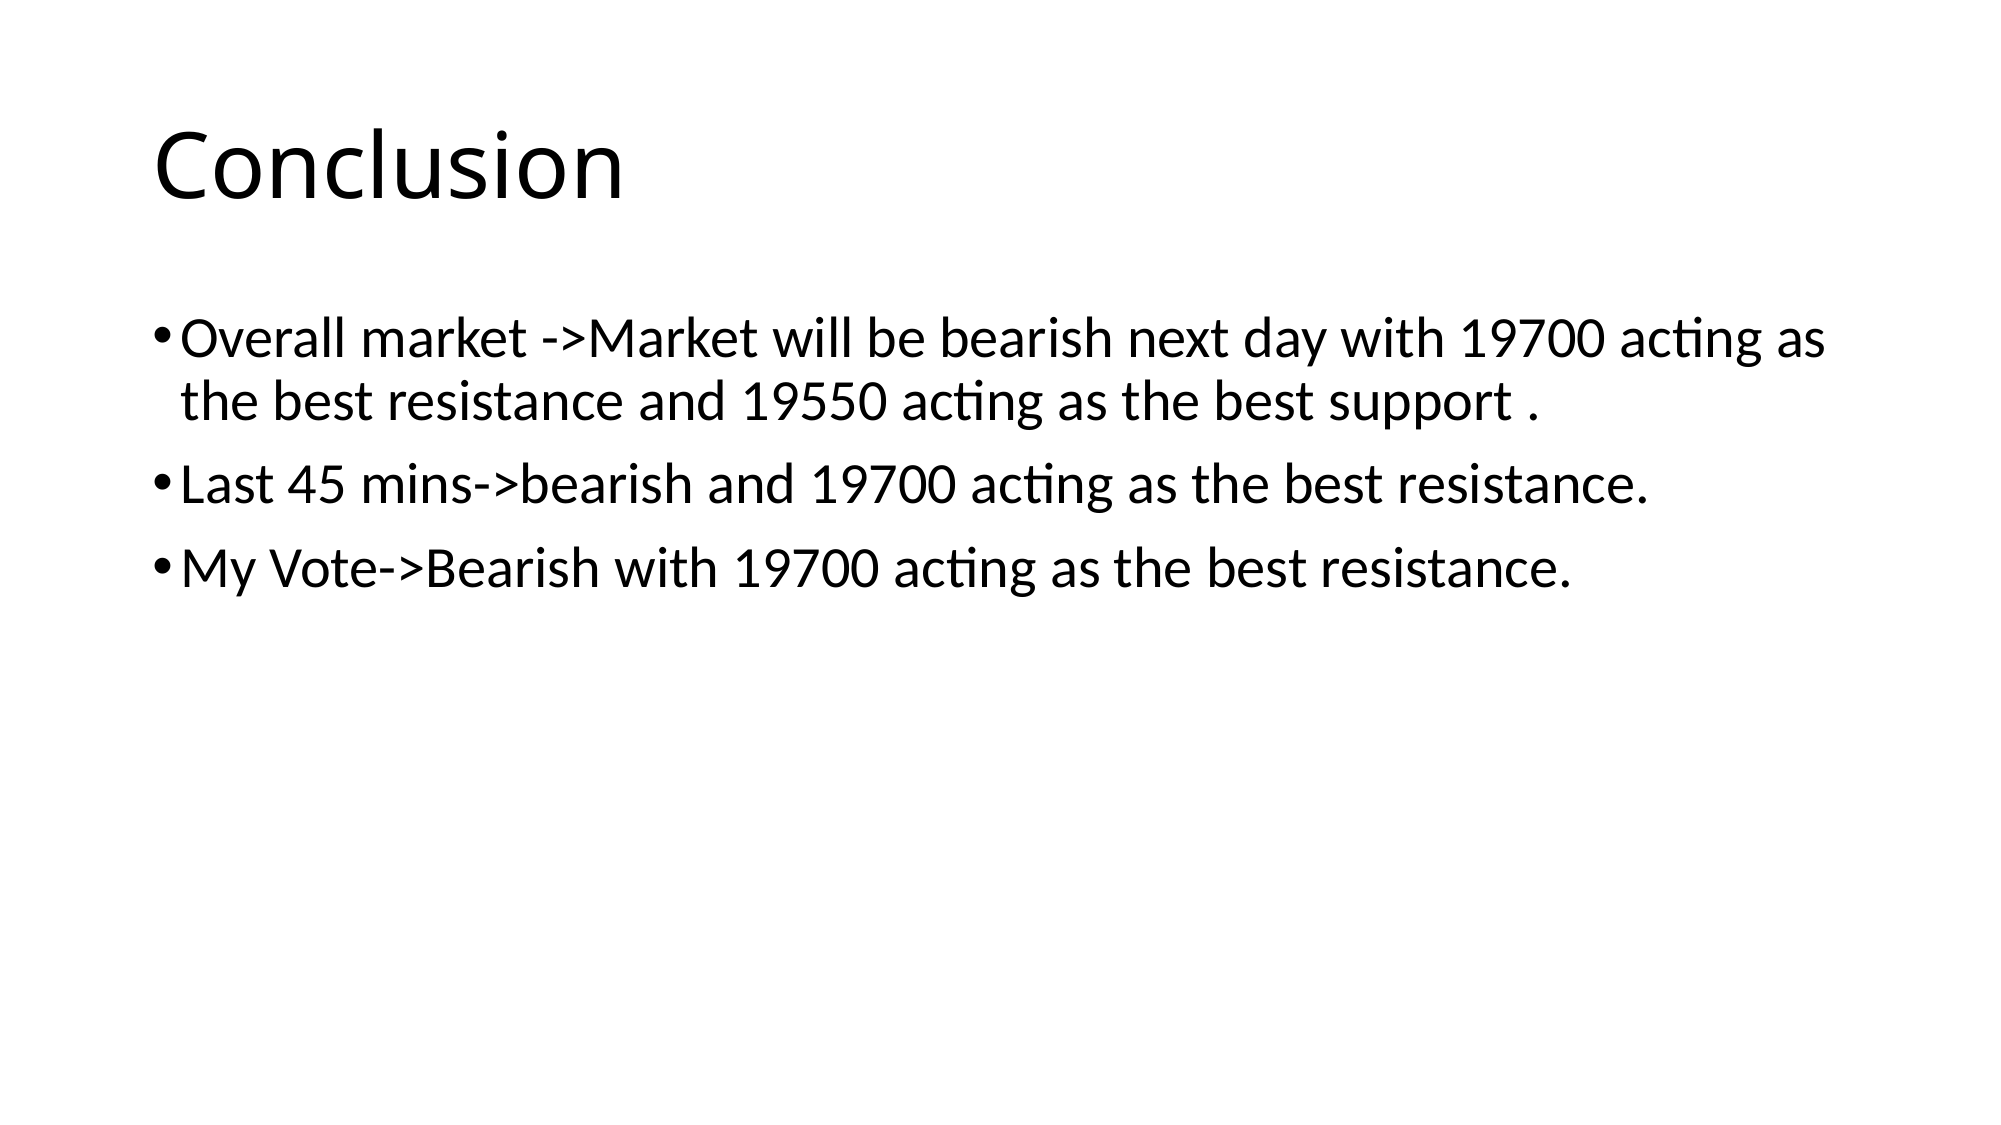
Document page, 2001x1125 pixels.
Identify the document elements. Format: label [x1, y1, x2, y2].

title [137, 59, 1863, 278]
list [137, 299, 1863, 1014]
